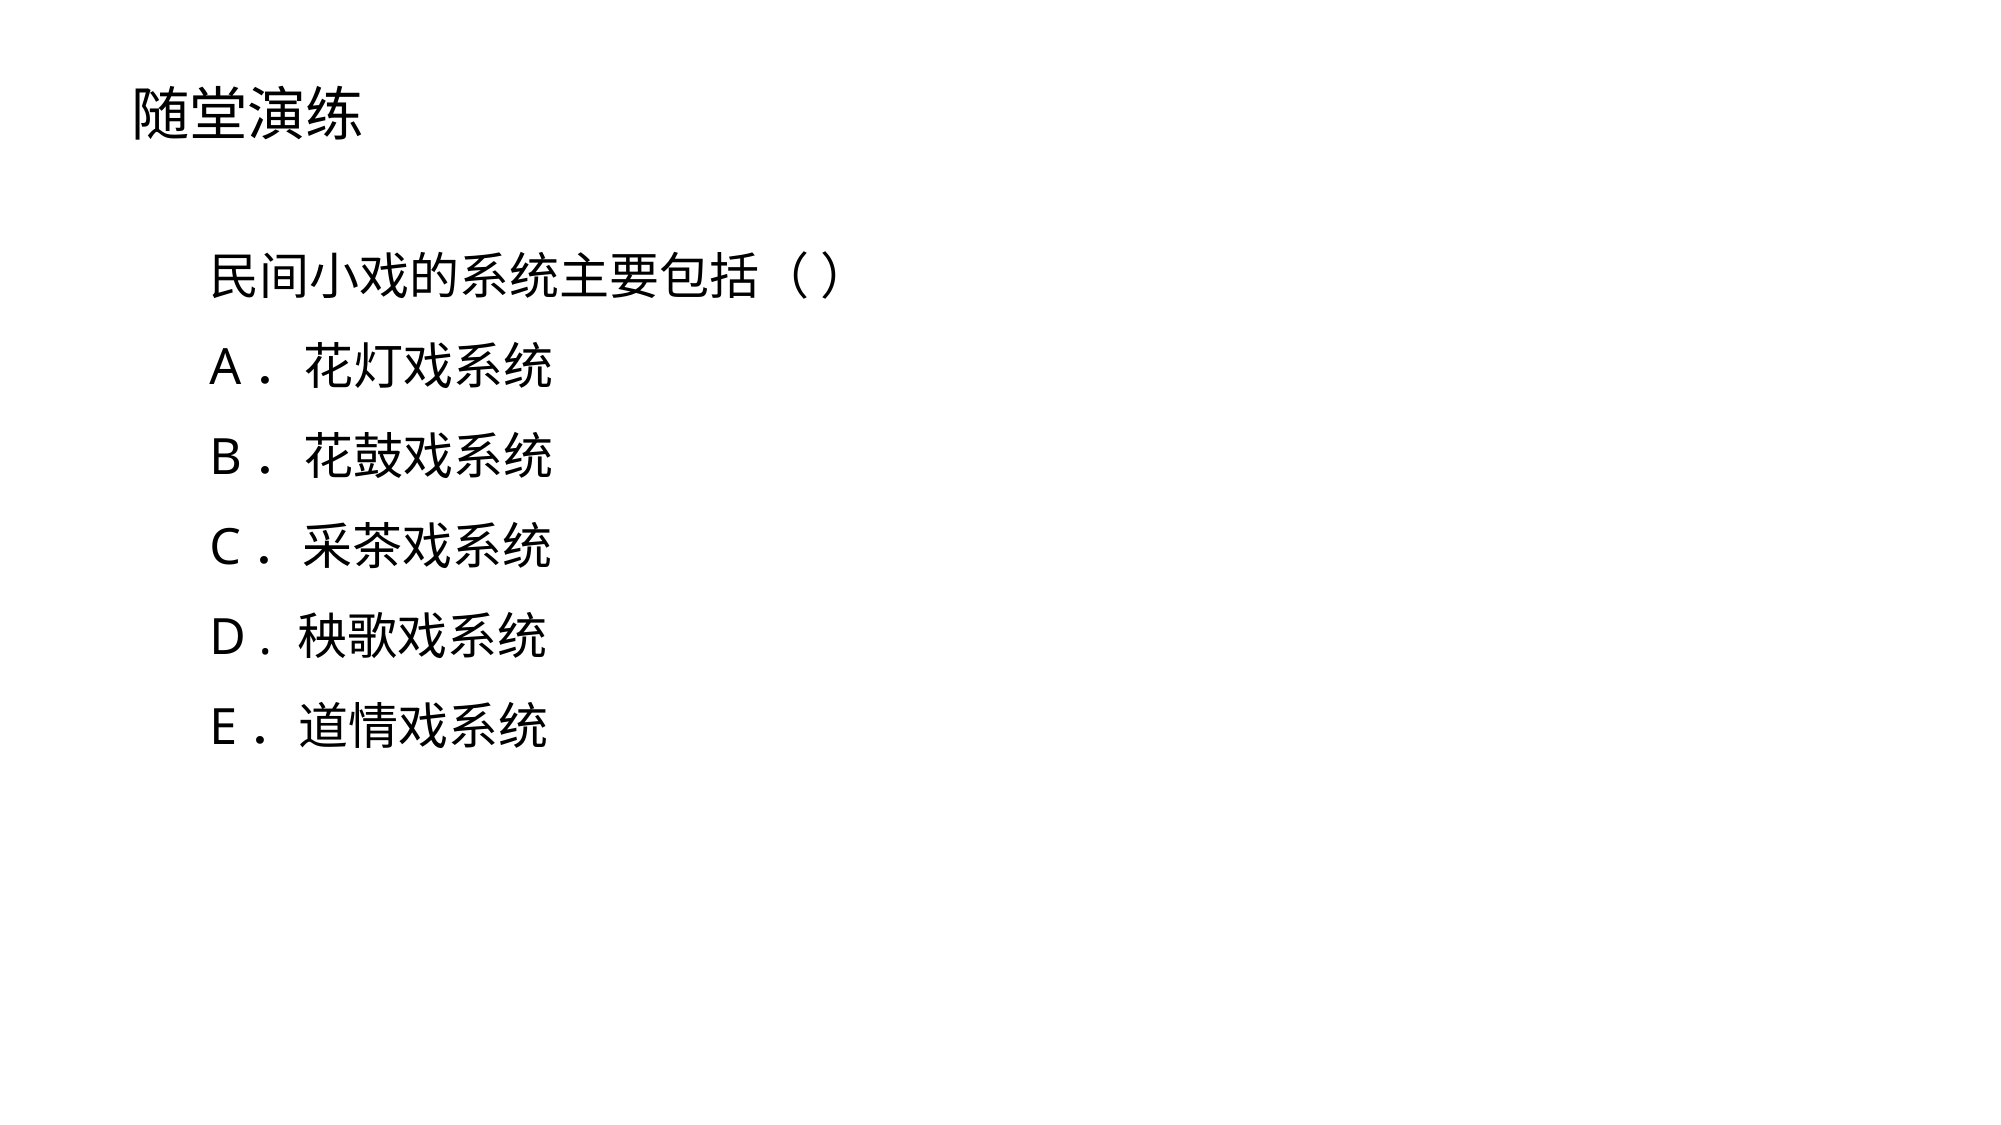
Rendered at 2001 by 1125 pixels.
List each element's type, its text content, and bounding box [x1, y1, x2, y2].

text_box 随堂演练 [116, 69, 797, 155]
text_box 民间小戏的系统主要包括（ ） A．花灯戏系统 B．花鼓戏系统 C．采茶戏系统 D . 秧歌戏系统 E．道情戏系统 [194, 206, 1409, 762]
